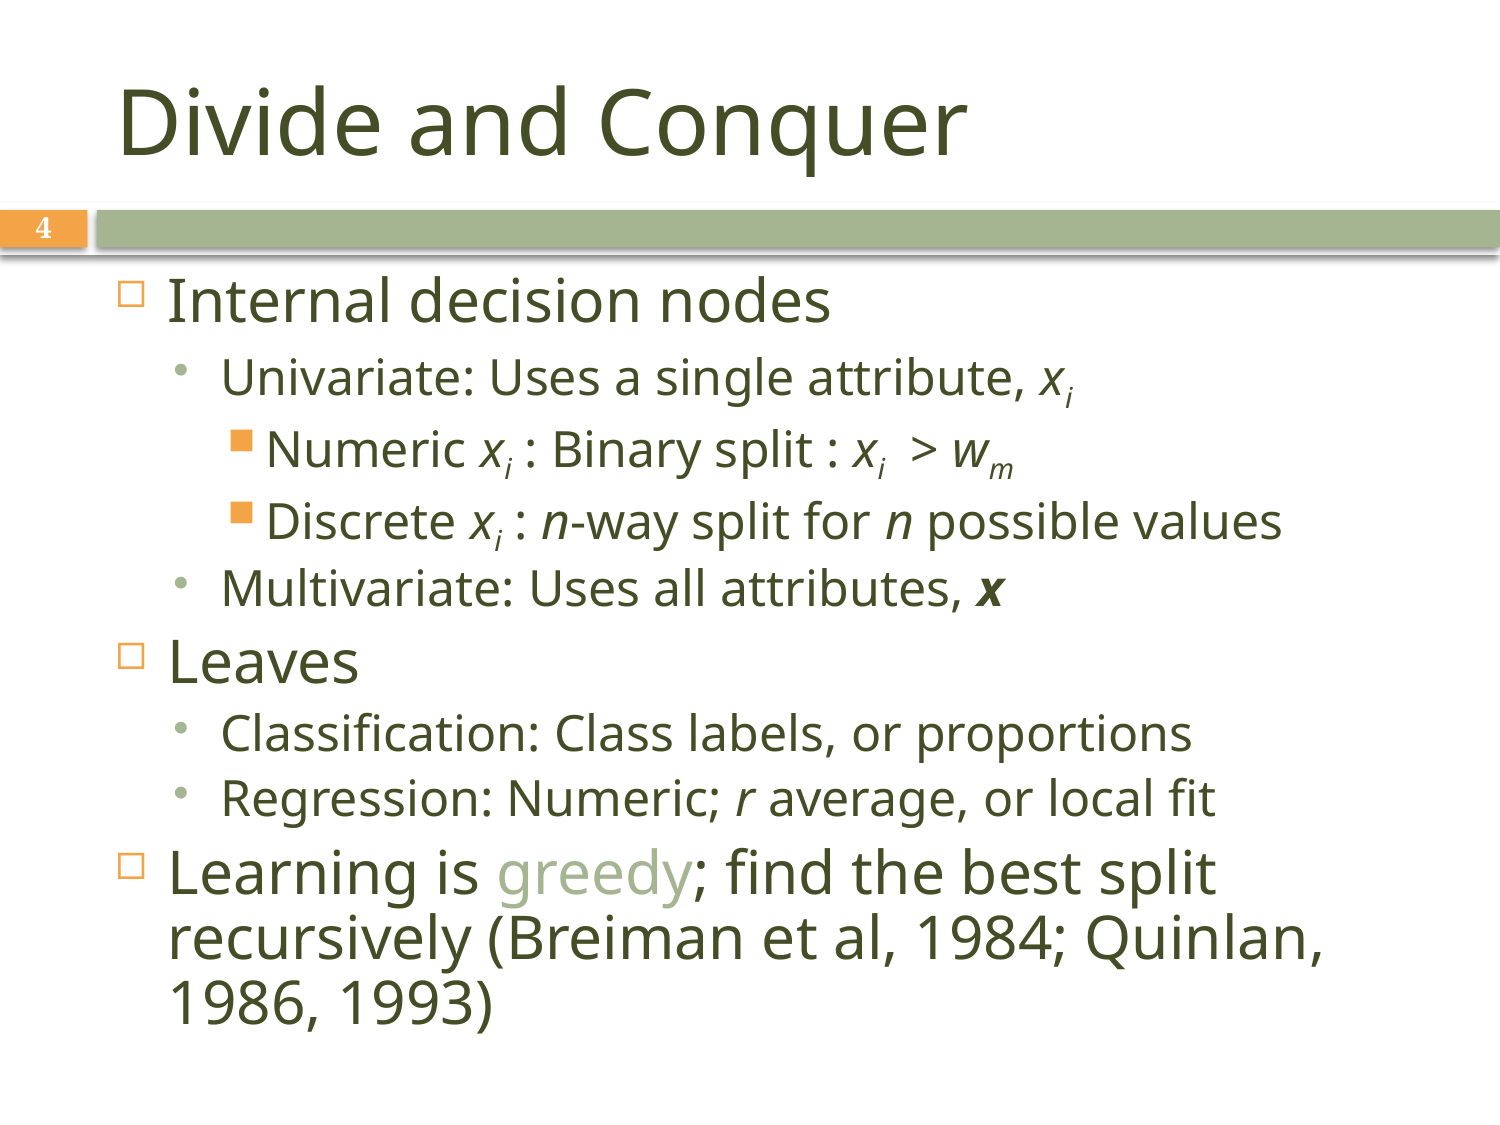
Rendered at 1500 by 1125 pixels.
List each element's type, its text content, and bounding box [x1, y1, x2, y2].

slide_number 4 [0, 208, 88, 249]
title Divide and Conquer [100, 37, 1438, 200]
list Internal decision nodes Univariate: Uses a single attribute, xi Numeric xi : Binary split : xi > wm Discrete xi : n-way split for n possible values Multivariate: Uses all attributes, x Leaves Classification: Class labels, or proportions Regression: Numeric; r average, or local fit Learning is greedy; find the best split recursively (Breiman et al, 1984; Quinlan, 1986, 1993) [100, 262, 1438, 1000]
